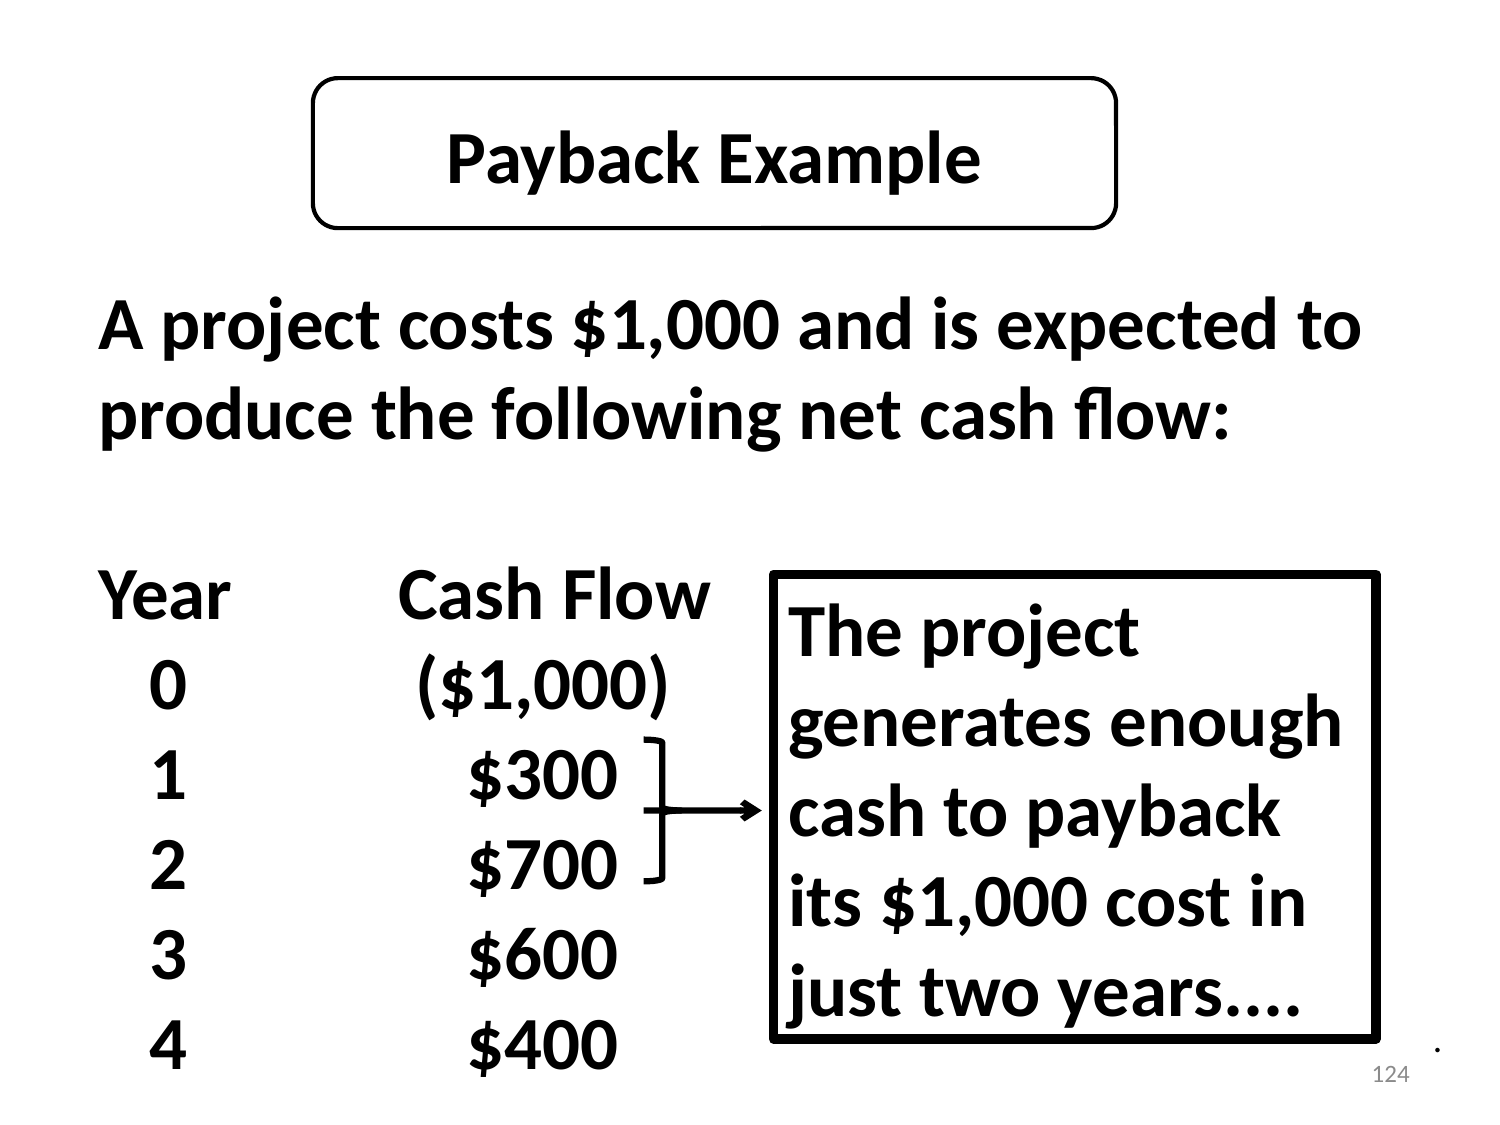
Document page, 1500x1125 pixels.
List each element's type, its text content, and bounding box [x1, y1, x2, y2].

text_box A project costs $1,000 and is expected to produce the following net cash flow: Year Cash Flow 0 ($1,000) 1 $300 2 $700 3 $600 4 $400 [83, 267, 1380, 1092]
slide_number 124 [1074, 1042, 1425, 1103]
text_box Payback Example [310, 76, 1119, 231]
text_box The project generates enough cash to payback its $1,000 cost in just two years.... [773, 574, 1376, 1039]
text_box . [1418, 1007, 1458, 1068]
text_box [643, 738, 664, 807]
text_box [643, 814, 664, 883]
